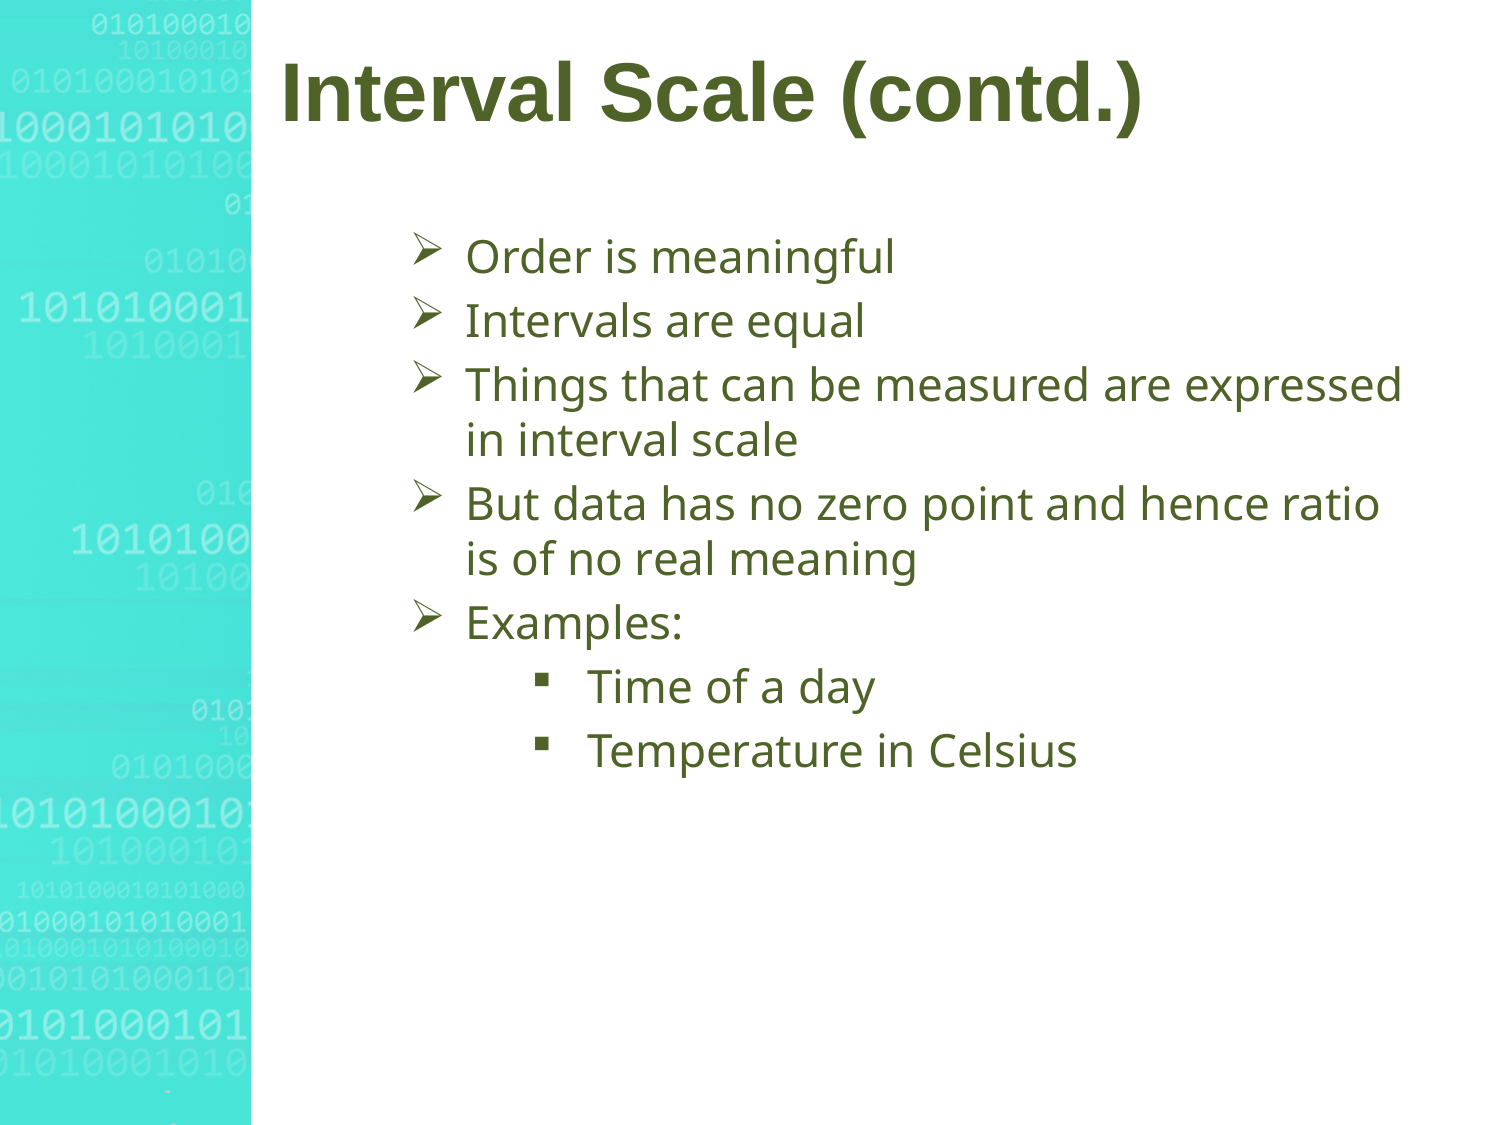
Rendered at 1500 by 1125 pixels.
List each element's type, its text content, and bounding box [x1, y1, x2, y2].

picture [0, 0, 1500, 1125]
title Interval Scale (contd.) [265, 0, 1500, 176]
list Order is meaningful Intervals are equal Things that can be measured are expressed in interval scale But data has no zero point and hence ratio is of no real meaning Examples: Time of a day Temperature in Celsius [344, 219, 1422, 1028]
